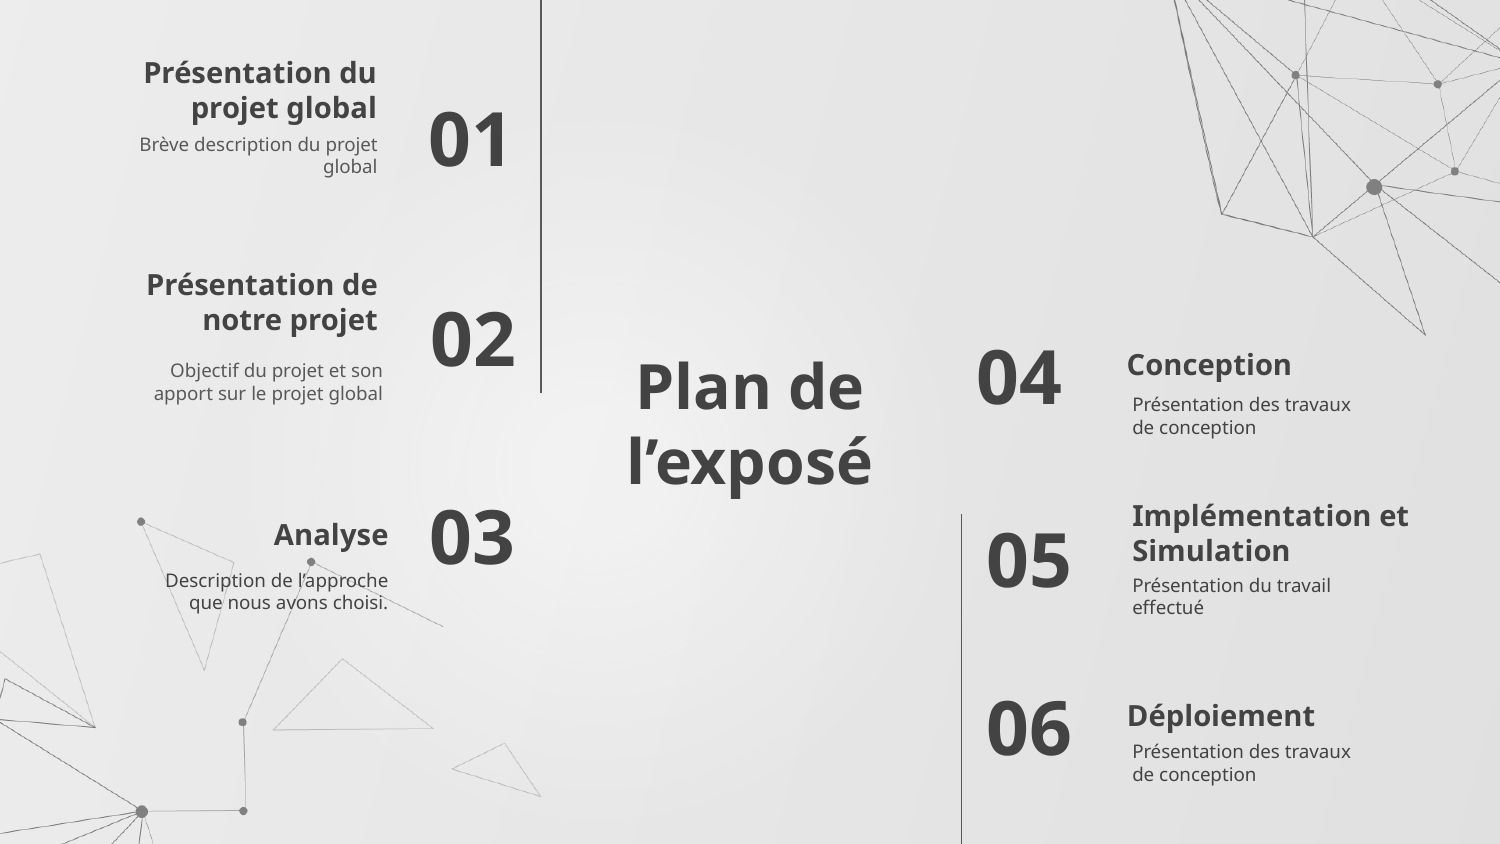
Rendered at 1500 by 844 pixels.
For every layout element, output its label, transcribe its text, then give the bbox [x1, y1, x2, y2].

title Implémentation et Simulation [1117, 487, 1442, 583]
title 03 [414, 487, 591, 583]
text_box Conception [1111, 301, 1436, 397]
title 02 [349, 289, 532, 384]
subtitle Brève description du projet global [105, 117, 393, 219]
picture [0, 0, 1500, 844]
subtitle Présentation des travaux de conception [1117, 724, 1392, 819]
text_box Présentation des travaux de conception [1117, 377, 1392, 472]
subtitle Description de l’approche que nous avons choisi. [128, 553, 403, 648]
title Plan de l’exposé [555, 344, 945, 500]
title 01 [347, 89, 530, 185]
title 06 [971, 677, 1117, 773]
title Présentation de notre projet [128, 256, 393, 344]
title 05 [971, 510, 1117, 606]
title Analyse [79, 471, 404, 567]
subtitle Objectif du projet et son apport sur le projet global [123, 344, 398, 439]
title Déploiement [1111, 652, 1436, 748]
subtitle Présentation du travail effectué [1117, 558, 1392, 652]
title Présentation du projet global [68, 44, 393, 140]
text_box 04 [961, 327, 1117, 422]
